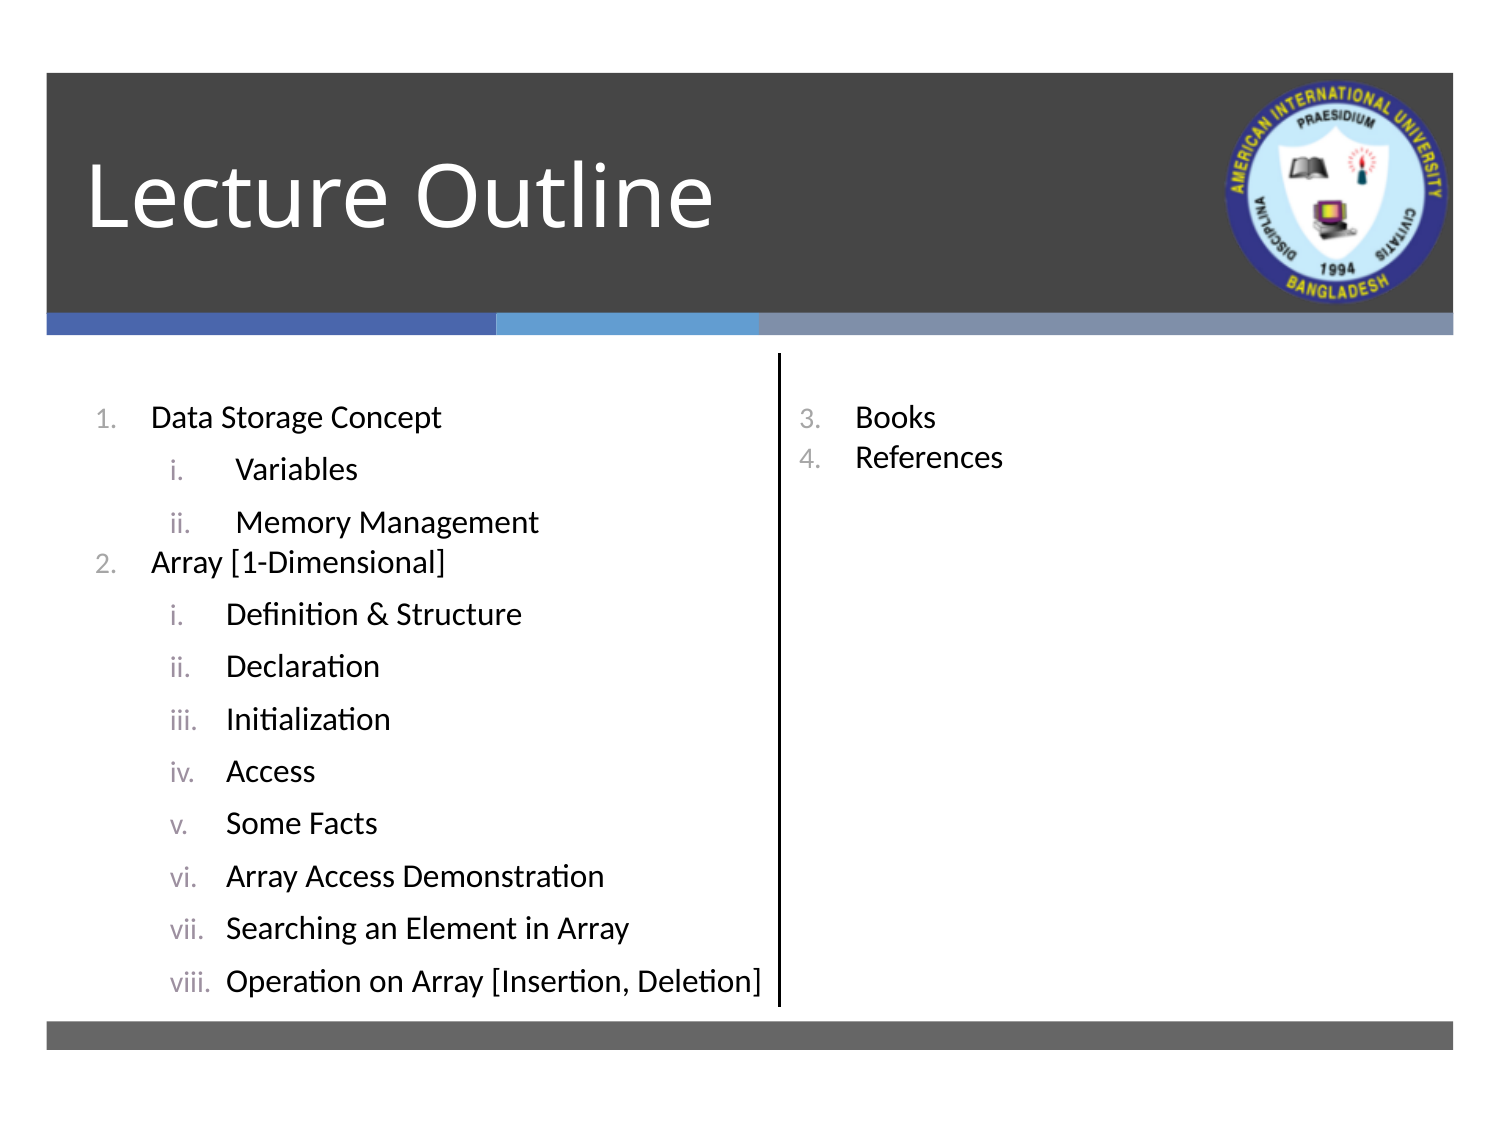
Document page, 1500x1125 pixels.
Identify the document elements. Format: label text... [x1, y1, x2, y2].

text_box Books References [784, 387, 1358, 1022]
title Lecture Outline [69, 73, 1351, 253]
picture [1220, 75, 1454, 310]
subtitle Data Storage Concept Variables Memory Management Array [1-Dimensional] Definition & Structure Declaration Initialization Access Some Facts Array Access Demonstration Searching an Element in Array Operation on Array [Insertion, Deletion] [79, 387, 784, 1022]
